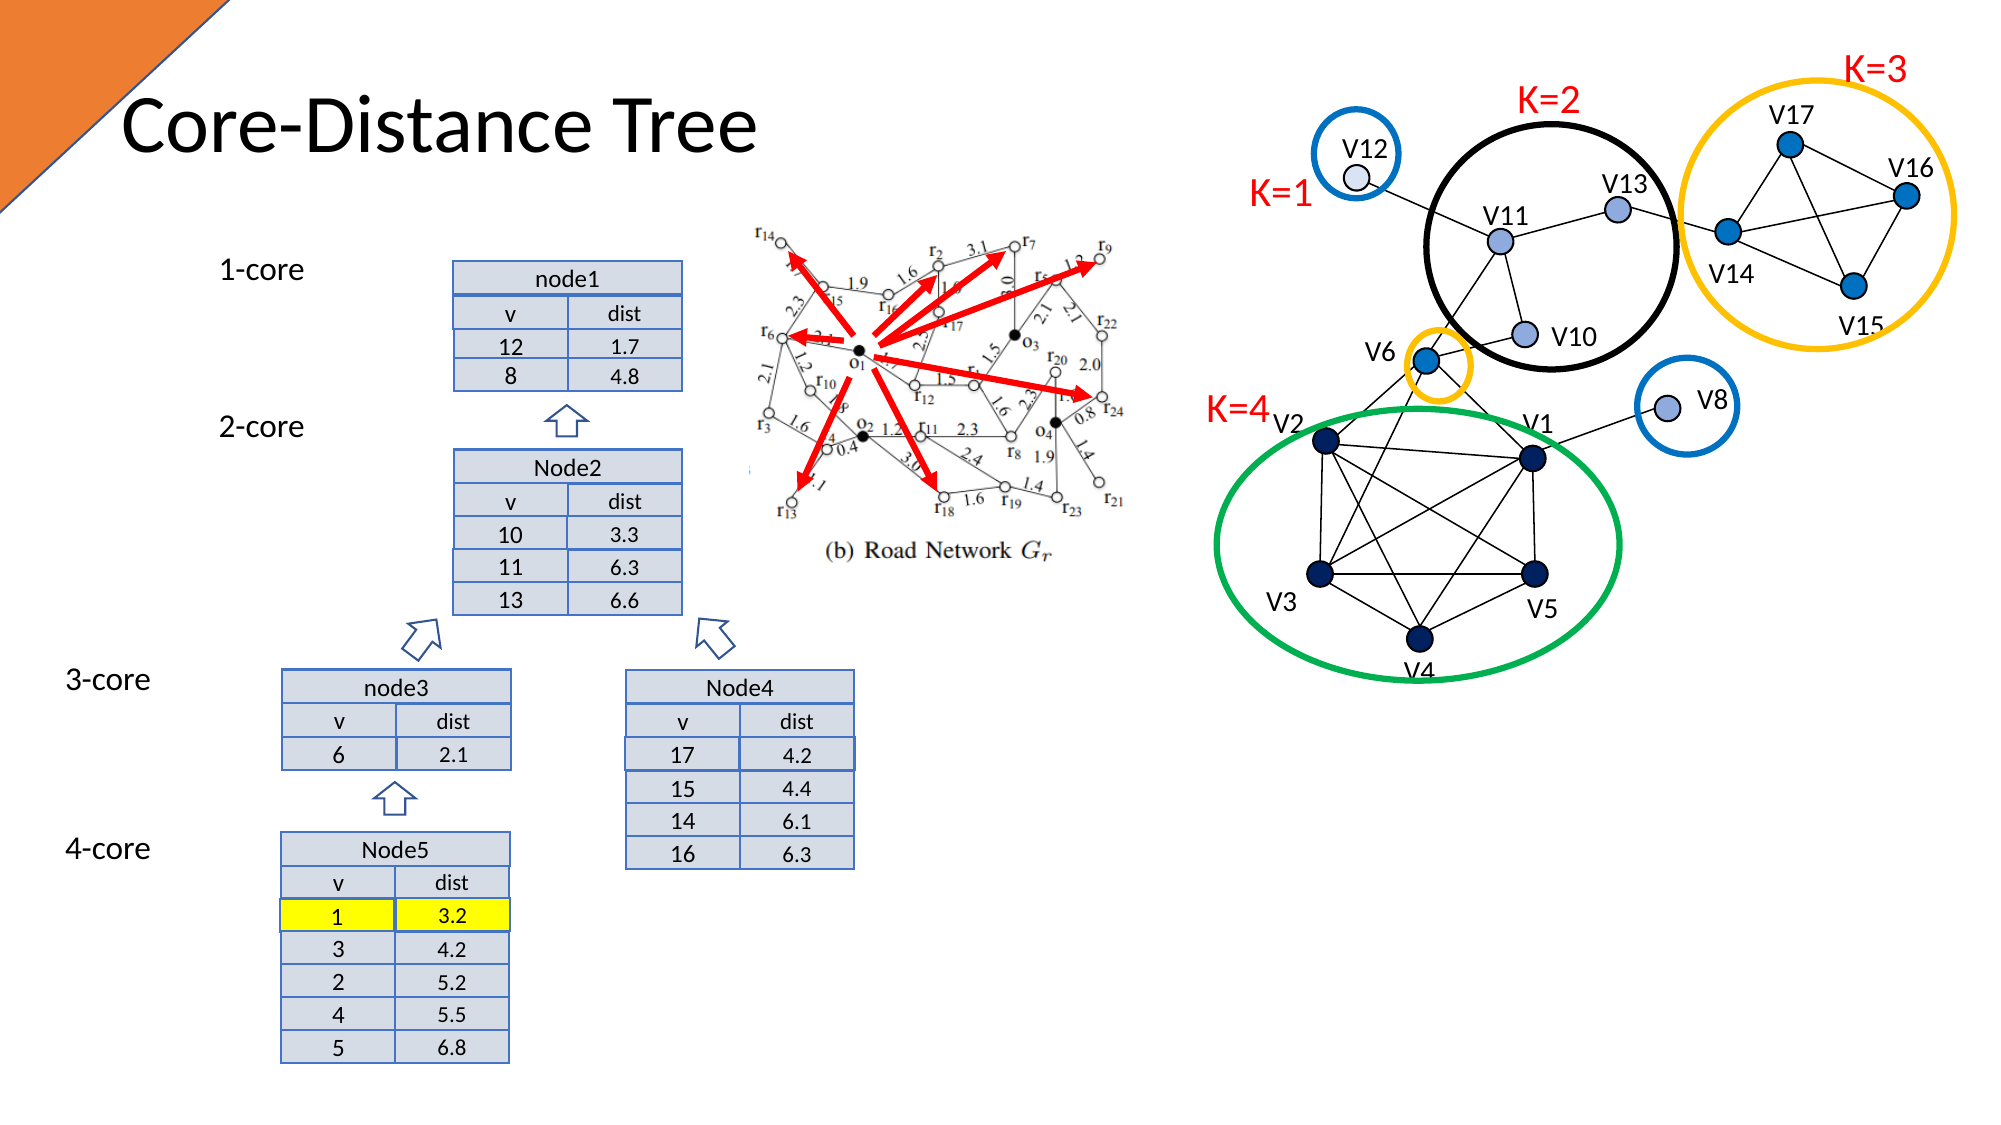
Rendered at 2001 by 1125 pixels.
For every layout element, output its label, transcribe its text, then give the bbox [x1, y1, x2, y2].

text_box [749, 222, 1126, 569]
text_box [0, 0, 231, 214]
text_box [1191, 33, 1991, 716]
text_box Core-Distance Tree [106, 61, 1073, 176]
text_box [50, 240, 855, 1063]
